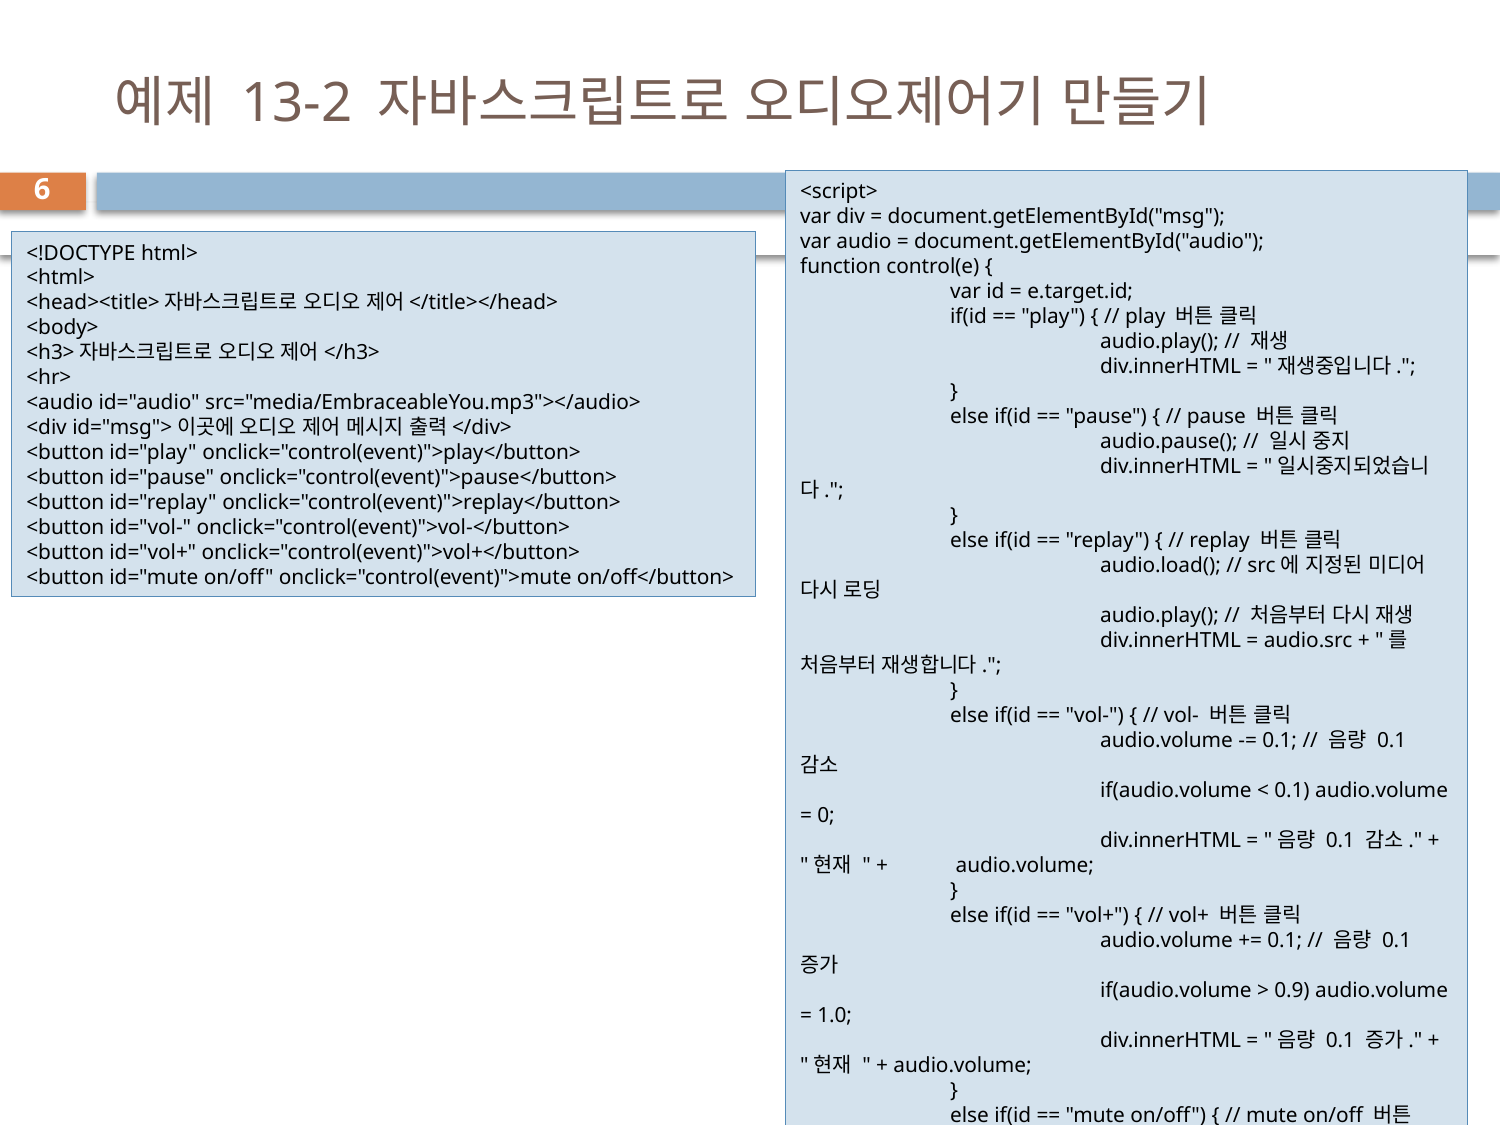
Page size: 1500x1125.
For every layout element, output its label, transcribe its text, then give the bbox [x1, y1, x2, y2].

slide_number 6 [0, 170, 87, 211]
title 예제 13-2 자바스크립트로 오디오제어기 만들기 [99, 37, 1438, 161]
text_box <!DOCTYPE html> <html> <head><title>자바스크립트로 오디오 제어</title></head> <body> <h3>자바스크립트로 오디오 제어</h3> <hr> <audio id="audio" src="media/EmbraceableYou.mp3"></audio> <div id="msg">이곳에 오디오 제어 메시지 출력</div> <button id="play" onclick="control(event)">play</button> <button id="pause" onclick="control(event)">pause</button> <button id="replay" onclick="control(event)">replay</button> <button id="vol-" onclick="control(event)">vol-</button> <button id="vol+" onclick="control(event)">vol+</button> <button id="mute on/off" onclick="control(event)">mute on/off</button> [11, 231, 756, 597]
text_box <script> var div = document.getElementById("msg"); var audio = document.getElementById("audio"); function control(e) { var id = e.target.id; if(id == "play") { // play 버튼 클릭 audio.play(); // 재생 div.innerHTML = "재생중입니다."; } else if(id == "pause") { // pause 버튼 클릭 audio.pause(); // 일시 중지 div.innerHTML = "일시중지되었습니다."; } else if(id == "replay") { // replay 버튼 클릭 audio.load(); // src에 지정된 미디어 다시 로딩 audio.play(); // 처음부터 다시 재생 div.innerHTML = audio.src + "를 처음부터 재생합니다."; } else if(id == "vol-") { // vol- 버튼 클릭 audio.volume -= 0.1; // 음량 0.1 감소 if(audio.volume < 0.1) audio.volume = 0; div.innerHTML = "음량 0.1 감소." + "현재 " + audio.volume; } else if(id == "vol+") { // vol+ 버튼 클릭 audio.volume += 0.1; // 음량 0.1 증가 if(audio.volume > 0.9) audio.volume = 1.0; div.innerHTML = "음량 0.1 증가." + "현재 " + audio.volume; } else if(id == "mute on/off") { // mute on/off 버튼 클릭 audio.muted = !audio.muted; // 음소거 토글 if(audio.muted) div.innerHTML = "음소거"; else div.innerHTML = "음소거 해제"; } } </script> </body></html> [785, 170, 1468, 1125]
